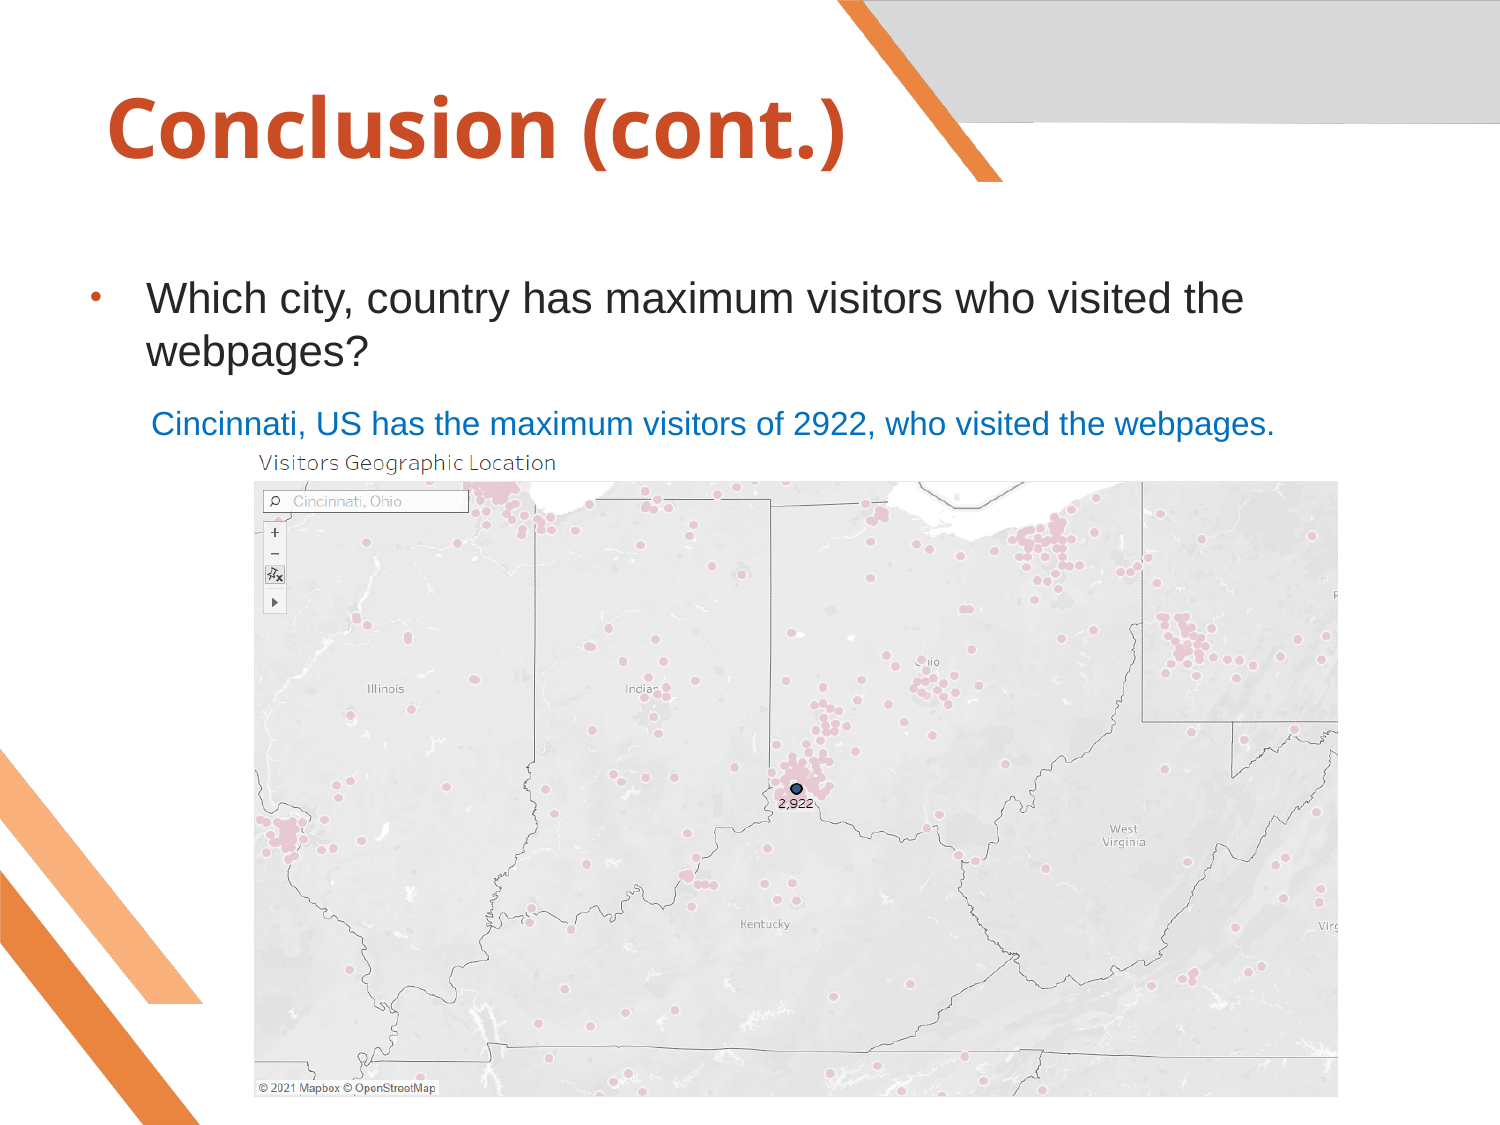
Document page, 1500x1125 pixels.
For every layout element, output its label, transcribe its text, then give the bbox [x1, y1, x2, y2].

title Conclusion (cont.) [75, 59, 875, 191]
list Which city, country has maximum visitors who visited the webpages? Cincinnati, US has the maximum visitors of 2922, who visited the webpages. [75, 262, 1425, 1013]
picture [837, 0, 1500, 182]
picture [0, 745, 200, 1125]
picture [249, 441, 1338, 1101]
